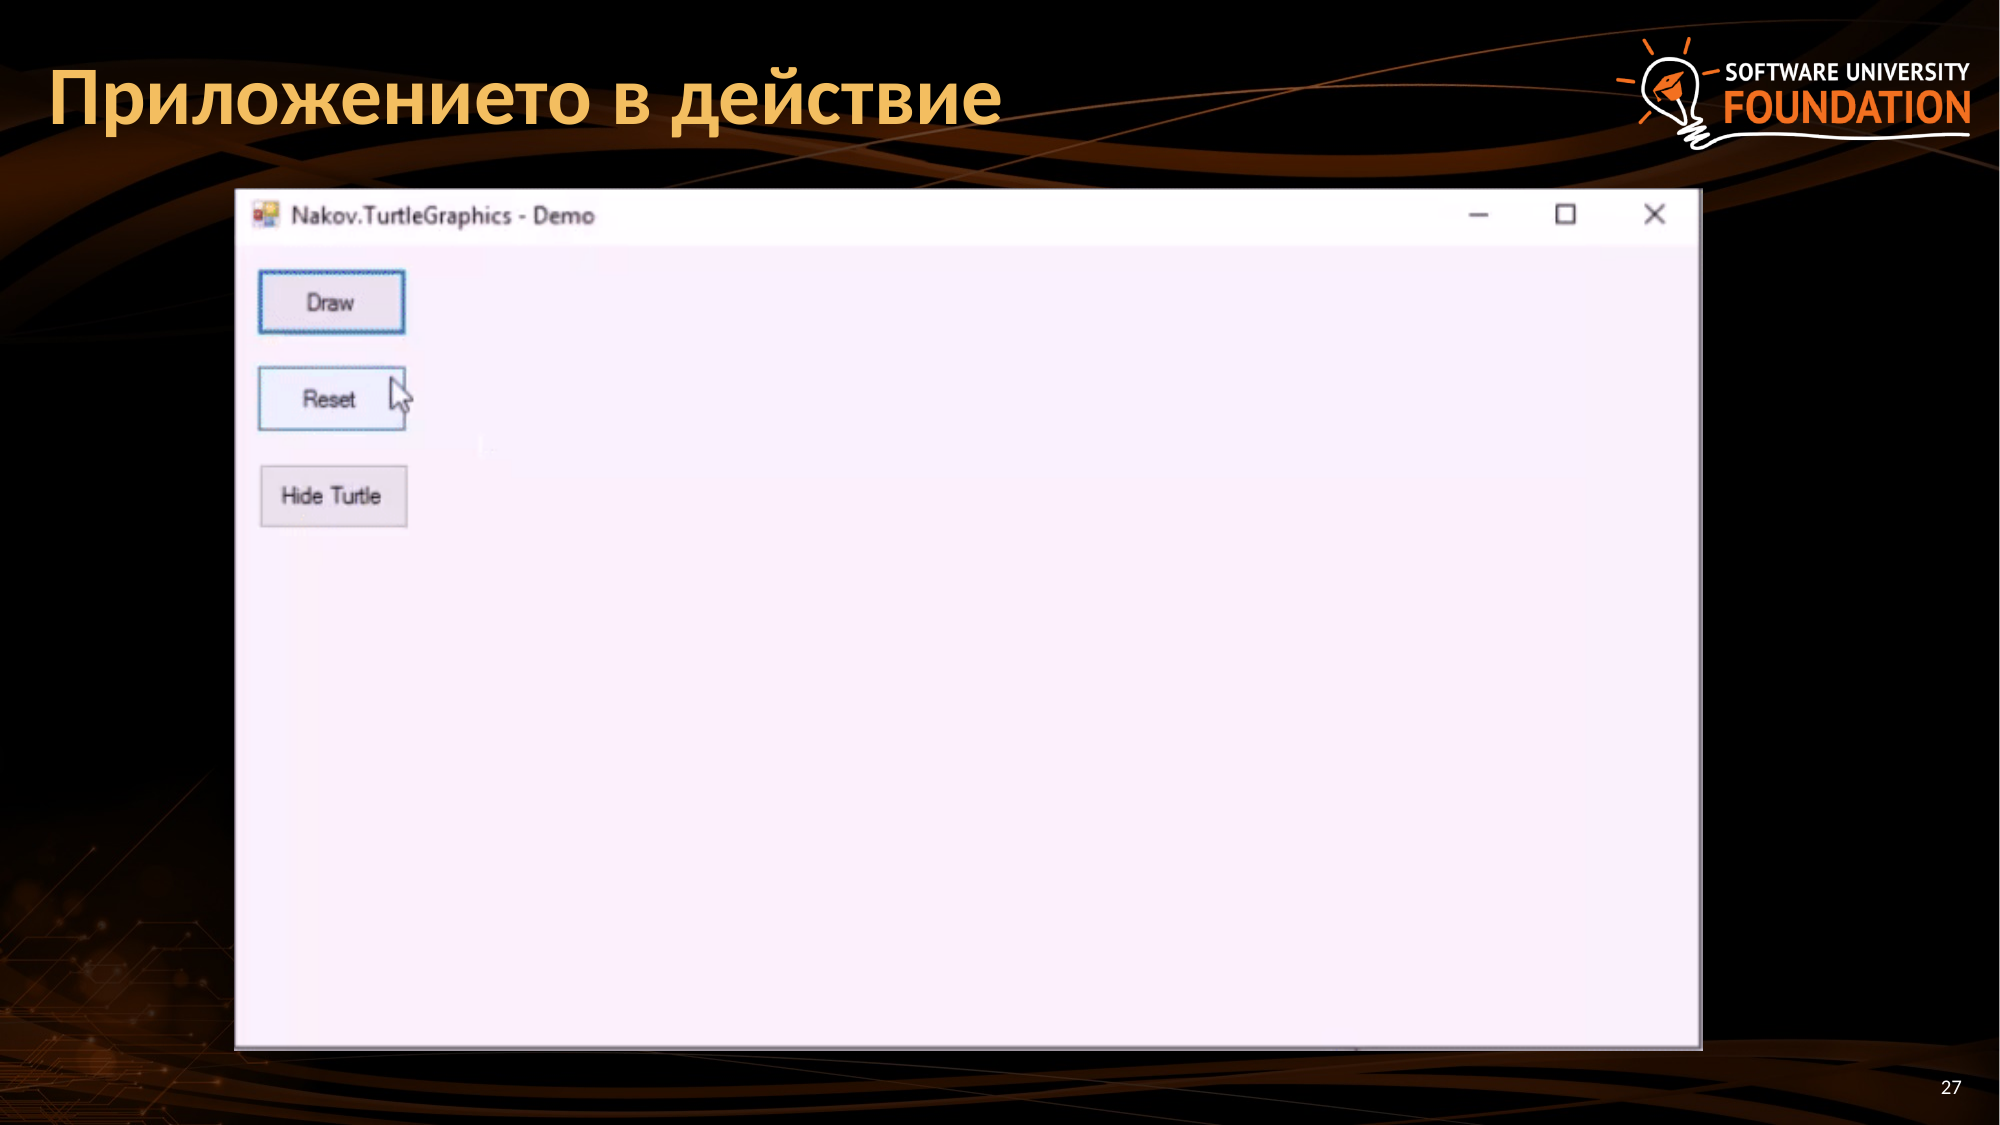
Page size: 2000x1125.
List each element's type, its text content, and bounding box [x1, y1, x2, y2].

picture [0, 0, 2000, 1125]
title Приложението в действие [30, 6, 1602, 189]
slide_number 27 [1897, 1070, 1968, 1103]
